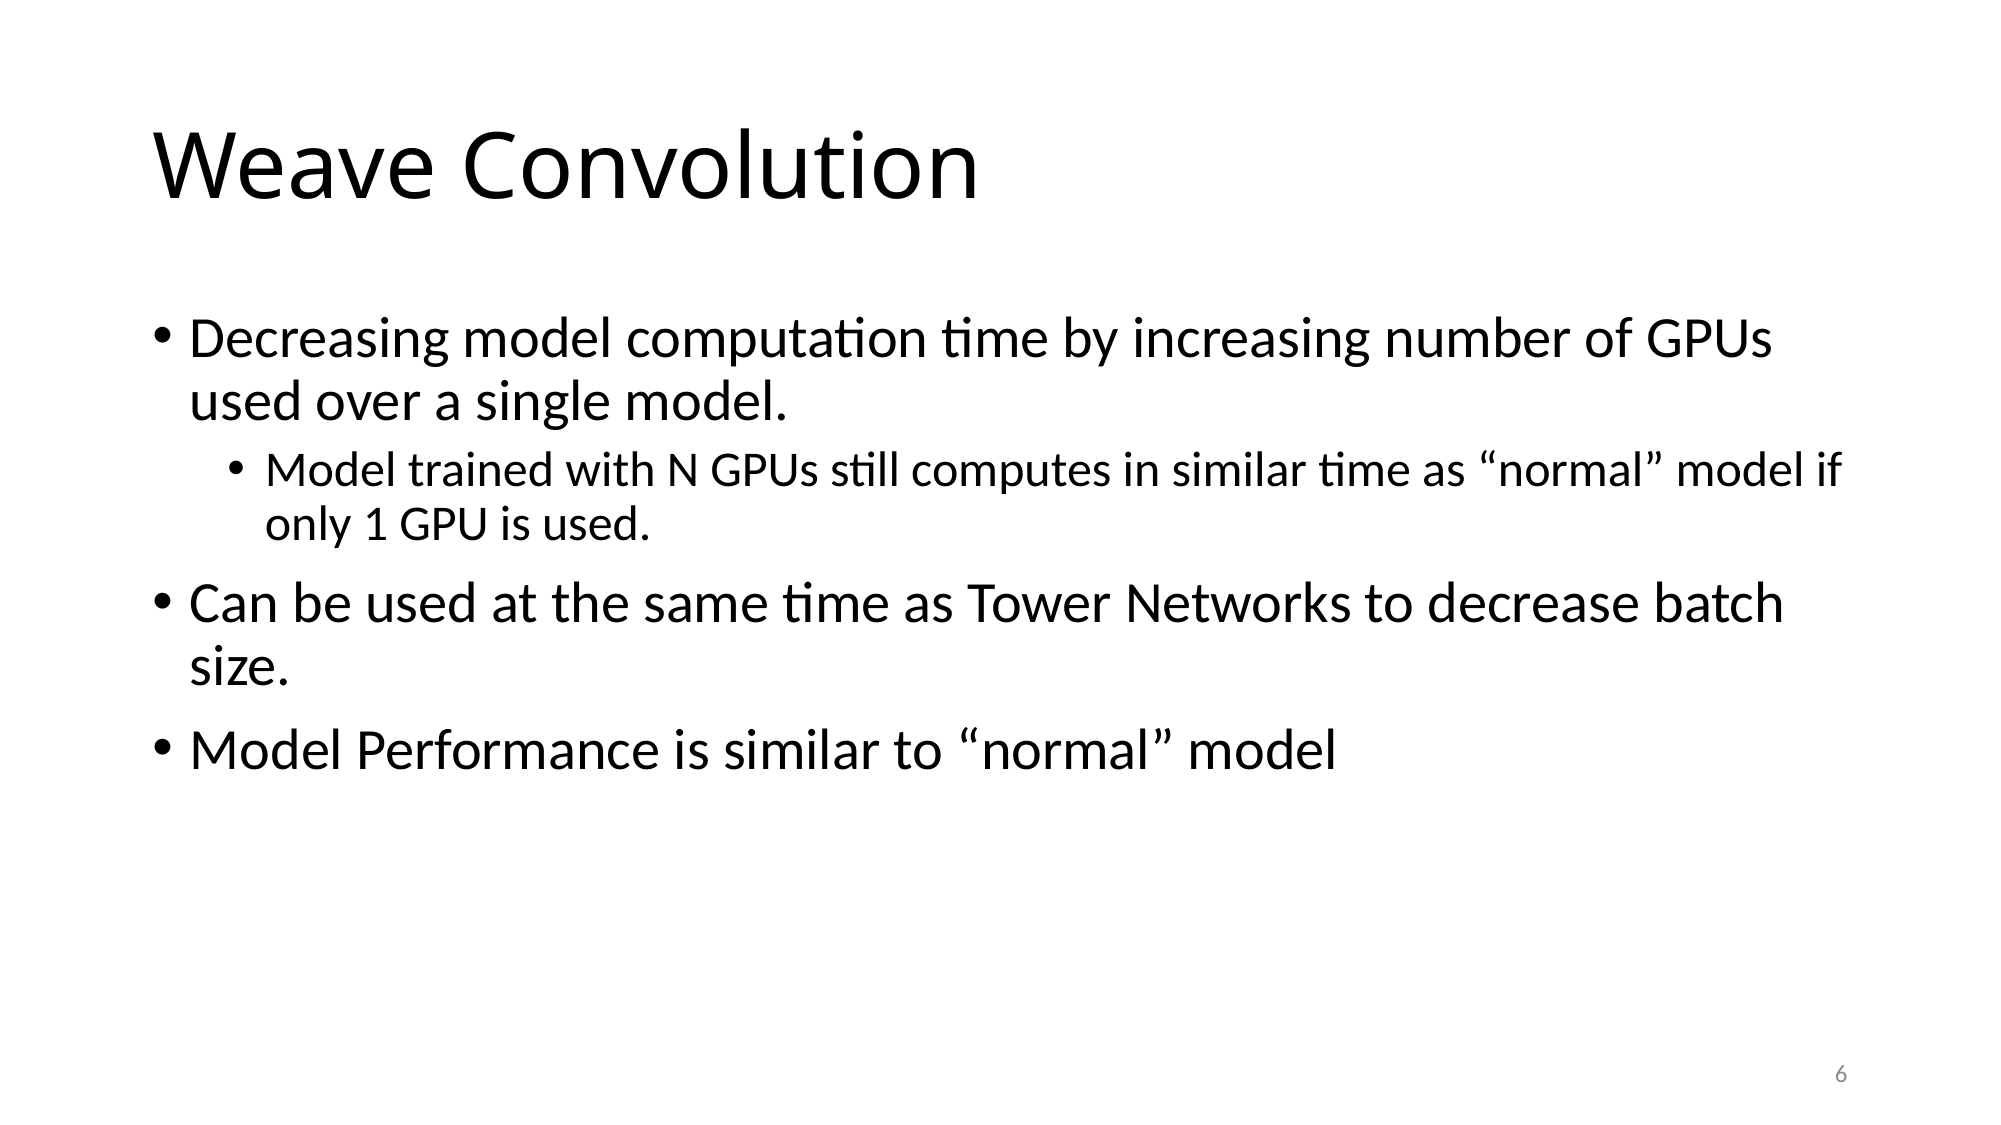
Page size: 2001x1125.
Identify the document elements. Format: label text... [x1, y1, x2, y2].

title Weave Convolution [137, 59, 1863, 278]
slide_number 6 [1412, 1042, 1863, 1103]
list Decreasing model computation time by increasing number of GPUs used over a single model. Model trained with N GPUs still computes in similar time as “normal” model if only 1 GPU is used. Can be used at the same time as Tower Networks to decrease batch size. Model Performance is similar to “normal” model [137, 299, 1863, 1014]
